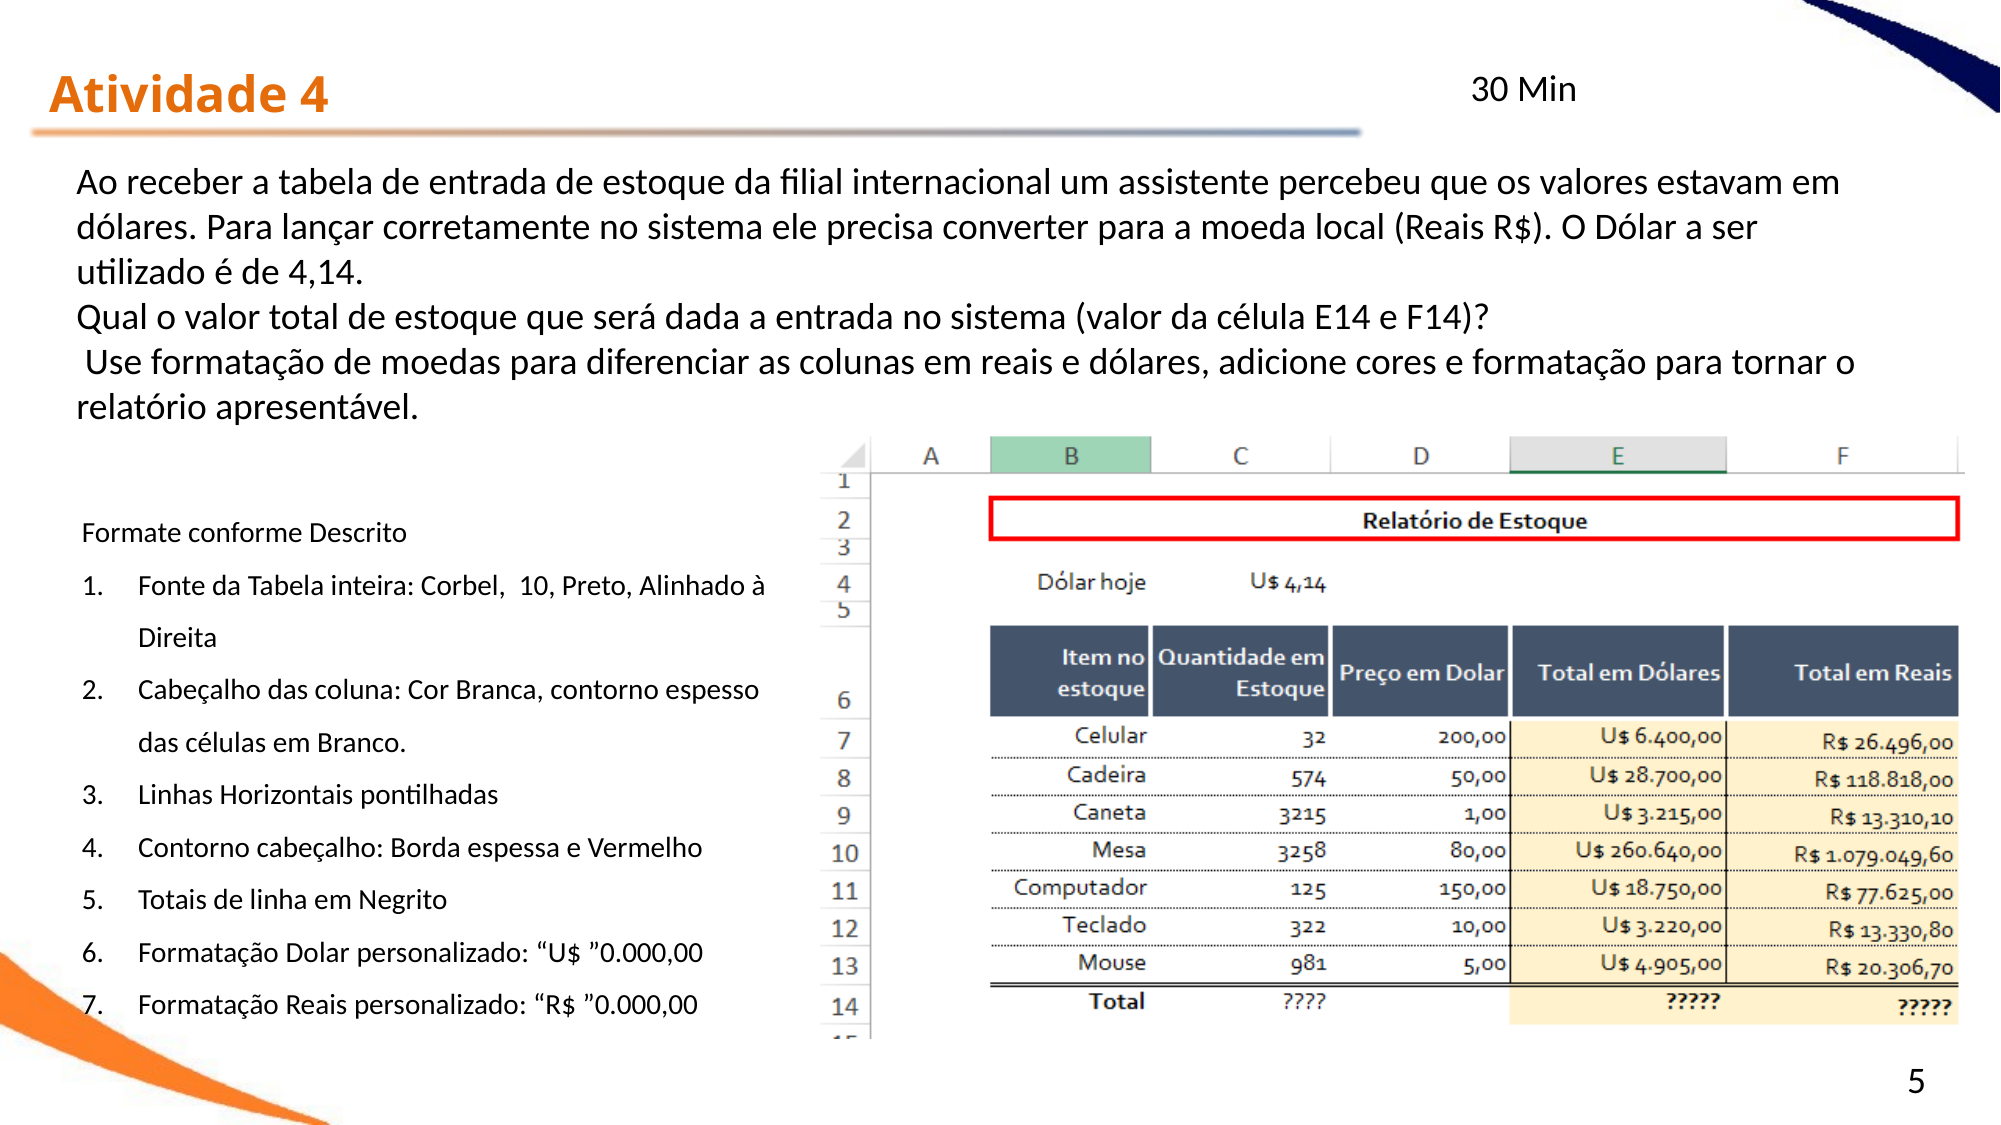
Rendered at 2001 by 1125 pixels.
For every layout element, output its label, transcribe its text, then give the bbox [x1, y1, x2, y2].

subtitle Ao receber a tabela de entrada de estoque da filial internacional um assistente percebeu que os valores estavam em dólares. Para lançar corretamente no sistema ele precisa converter para a moeda local (Reais R$). O Dólar a ser utilizado é de 4,14. Qual o valor total de estoque que será dada a entrada no sistema (valor da célula E14 e F14)? Use formatação de moedas para diferenciar as colunas em reais e dólares, adicione cores e formatação para tornar o relatório apresentável. [61, 149, 1899, 455]
text_box 30 Min [1455, 56, 1631, 117]
picture [0, 0, 2000, 1125]
text_box Formate conforme Descrito Fonte da Tabela inteira: Corbel, 10, Preto, Alinhado à Direita Cabeçalho das coluna: Cor Branca, contorno espesso das células em Branco. Linhas Horizontais pontilhadas Contorno cabeçalho: Borda espessa e Vermelho Totais de linha em Negrito Formatação Dolar personalizado: “U$ ”0.000,00 Formatação Reais personalizado: “R$ ”0.000,00 [67, 488, 821, 1098]
